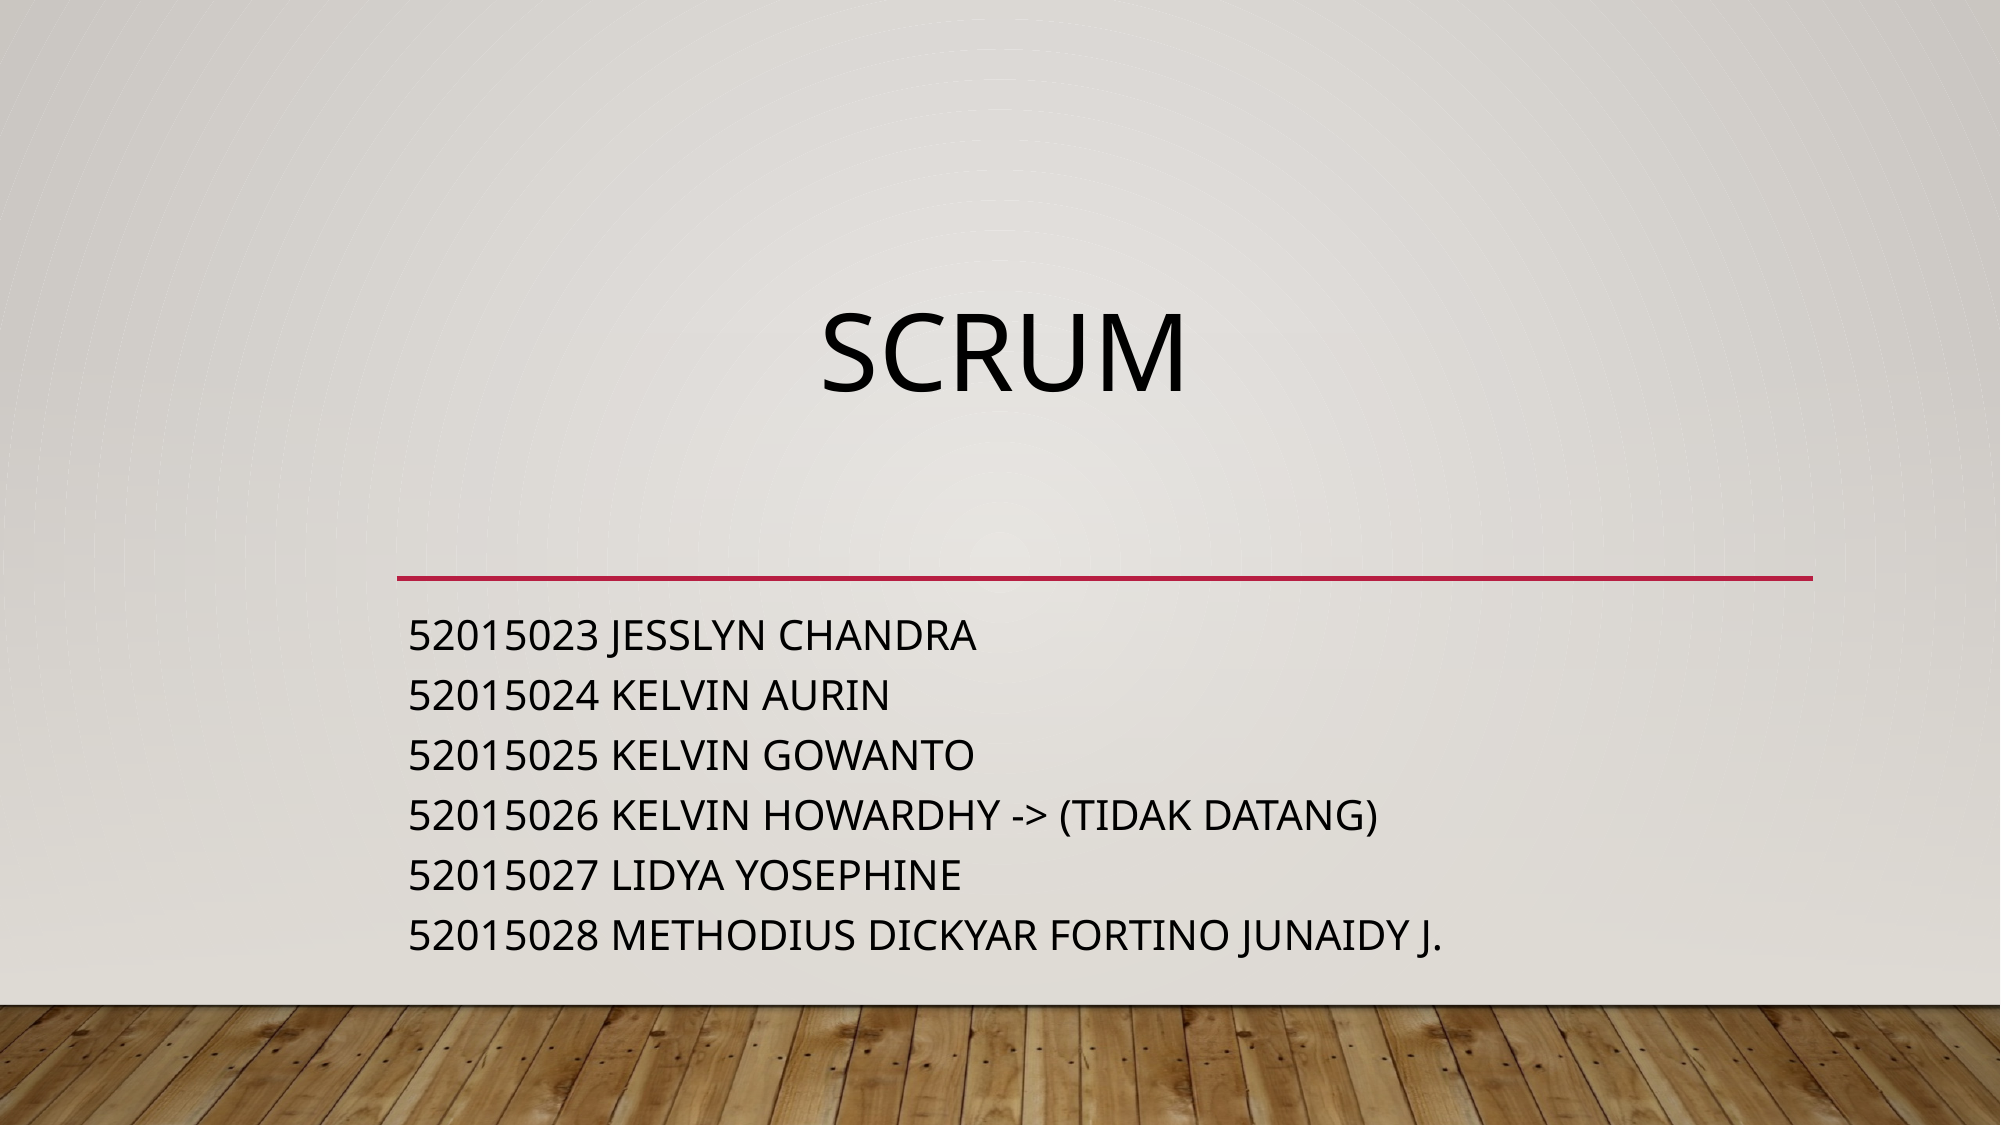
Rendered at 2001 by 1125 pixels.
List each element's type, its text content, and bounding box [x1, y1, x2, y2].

picture [0, 1005, 2000, 1125]
title Scrum [311, 289, 1729, 545]
subtitle 52015023 Jesslyn Chandra 52015024 Kelvin Aurin 52015025 Kelvin Gowanto 52015026 Kelvin Howardhy -> (Tidak DATANG) 52015027 Lidya Yosephine 52015028 Methodius Dickyar Fortino Junaidy J. [392, 583, 1810, 999]
